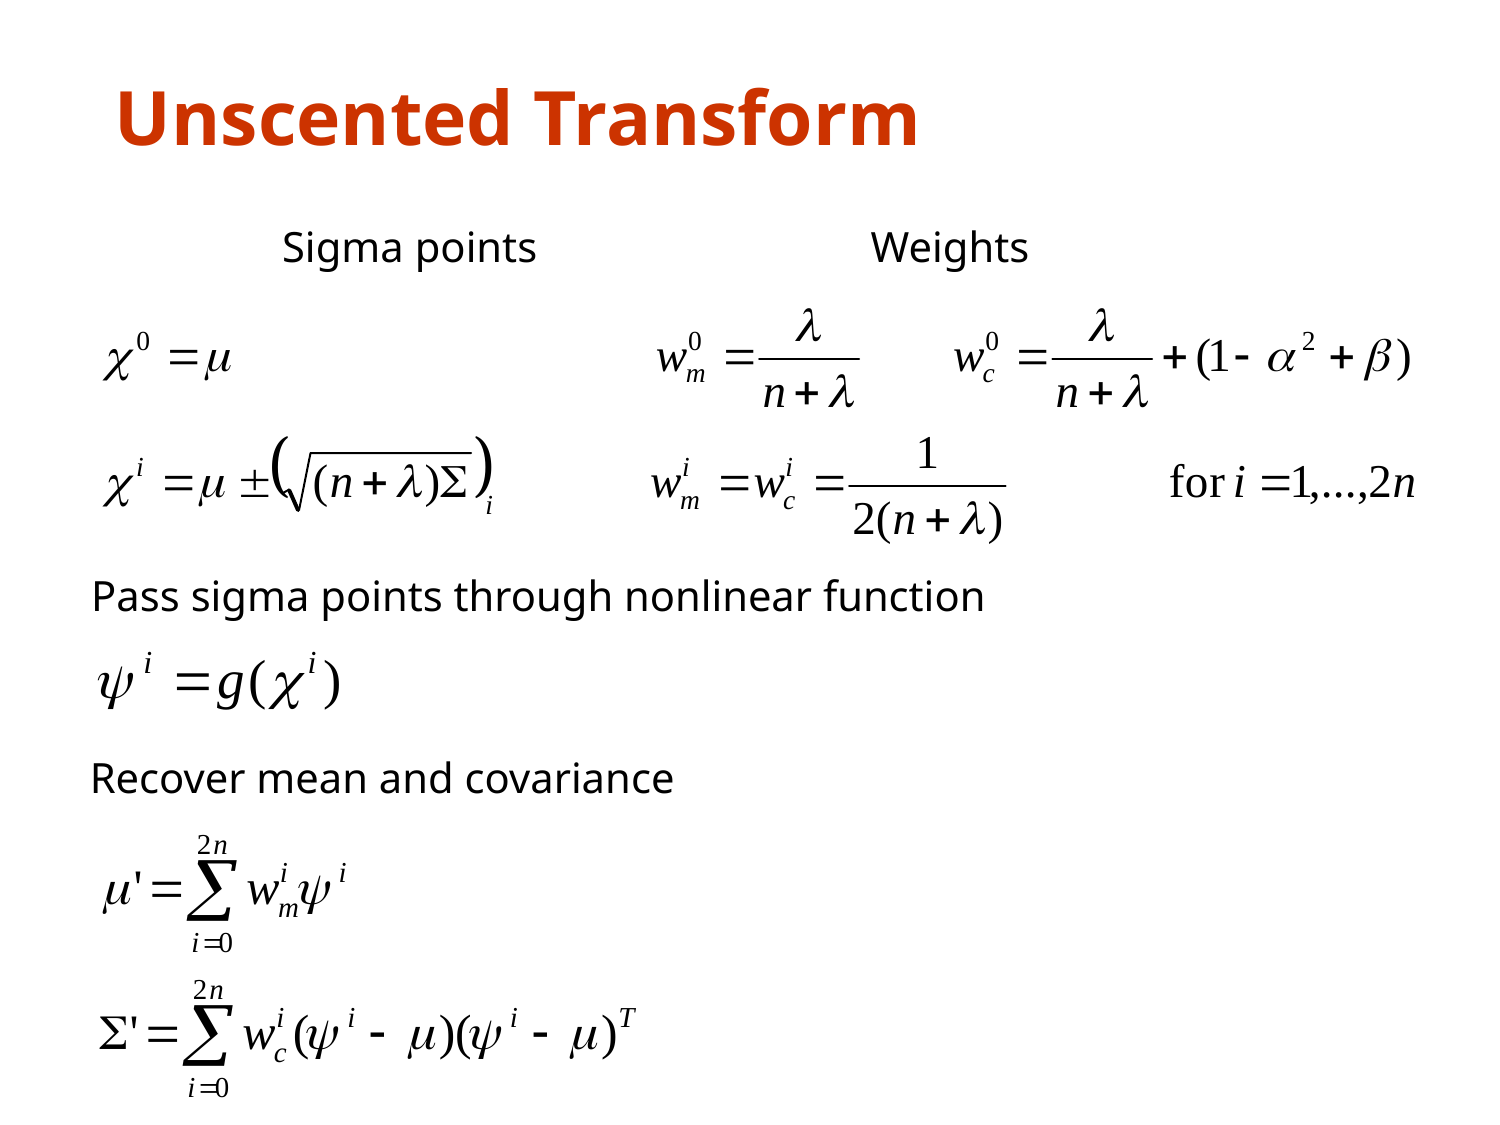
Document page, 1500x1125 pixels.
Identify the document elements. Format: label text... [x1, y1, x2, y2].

title Unscented Transform [99, 62, 1483, 168]
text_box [92, 820, 652, 1110]
text_box Sigma points Weights [267, 219, 1055, 279]
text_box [95, 295, 1474, 555]
text_box Recover mean and covariance [75, 750, 1065, 811]
text_box Pass sigma points through nonlinear function [76, 567, 1066, 628]
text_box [93, 638, 352, 722]
